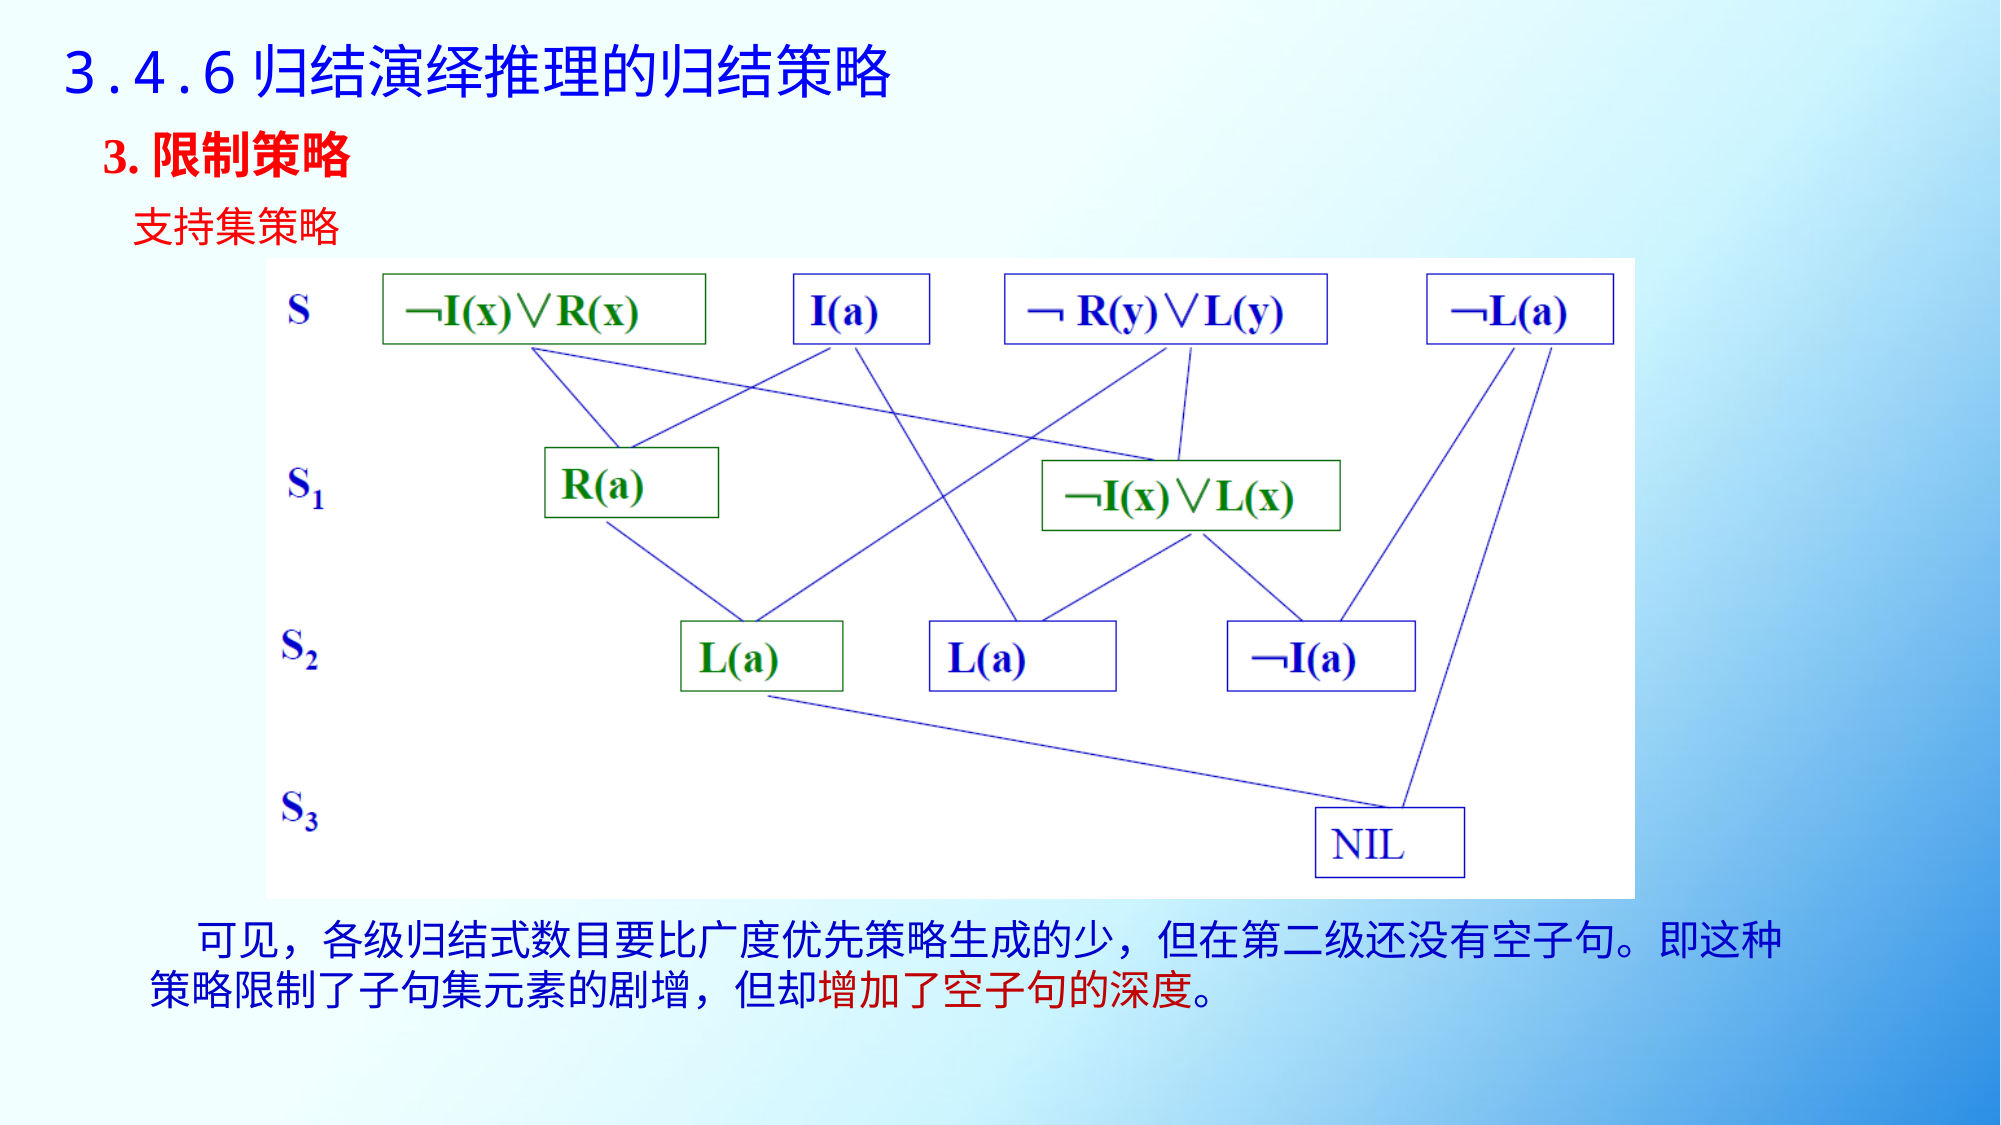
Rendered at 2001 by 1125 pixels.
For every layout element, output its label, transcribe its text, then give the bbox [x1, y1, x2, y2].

text_box 3.限制策略 [87, 115, 386, 191]
picture [0, 0, 2001, 1125]
text_box 支持集策略 [117, 192, 356, 258]
text_box 可见，各级归结式数目要比广度优先策略生成的少，但在第二级还没有空子句。即这种策略限制了子句集元素的剧增，但却增加了空子句的深度。 [135, 906, 1829, 1022]
title 3.4.6归结演绎推理的归结策略 [47, 21, 1398, 129]
